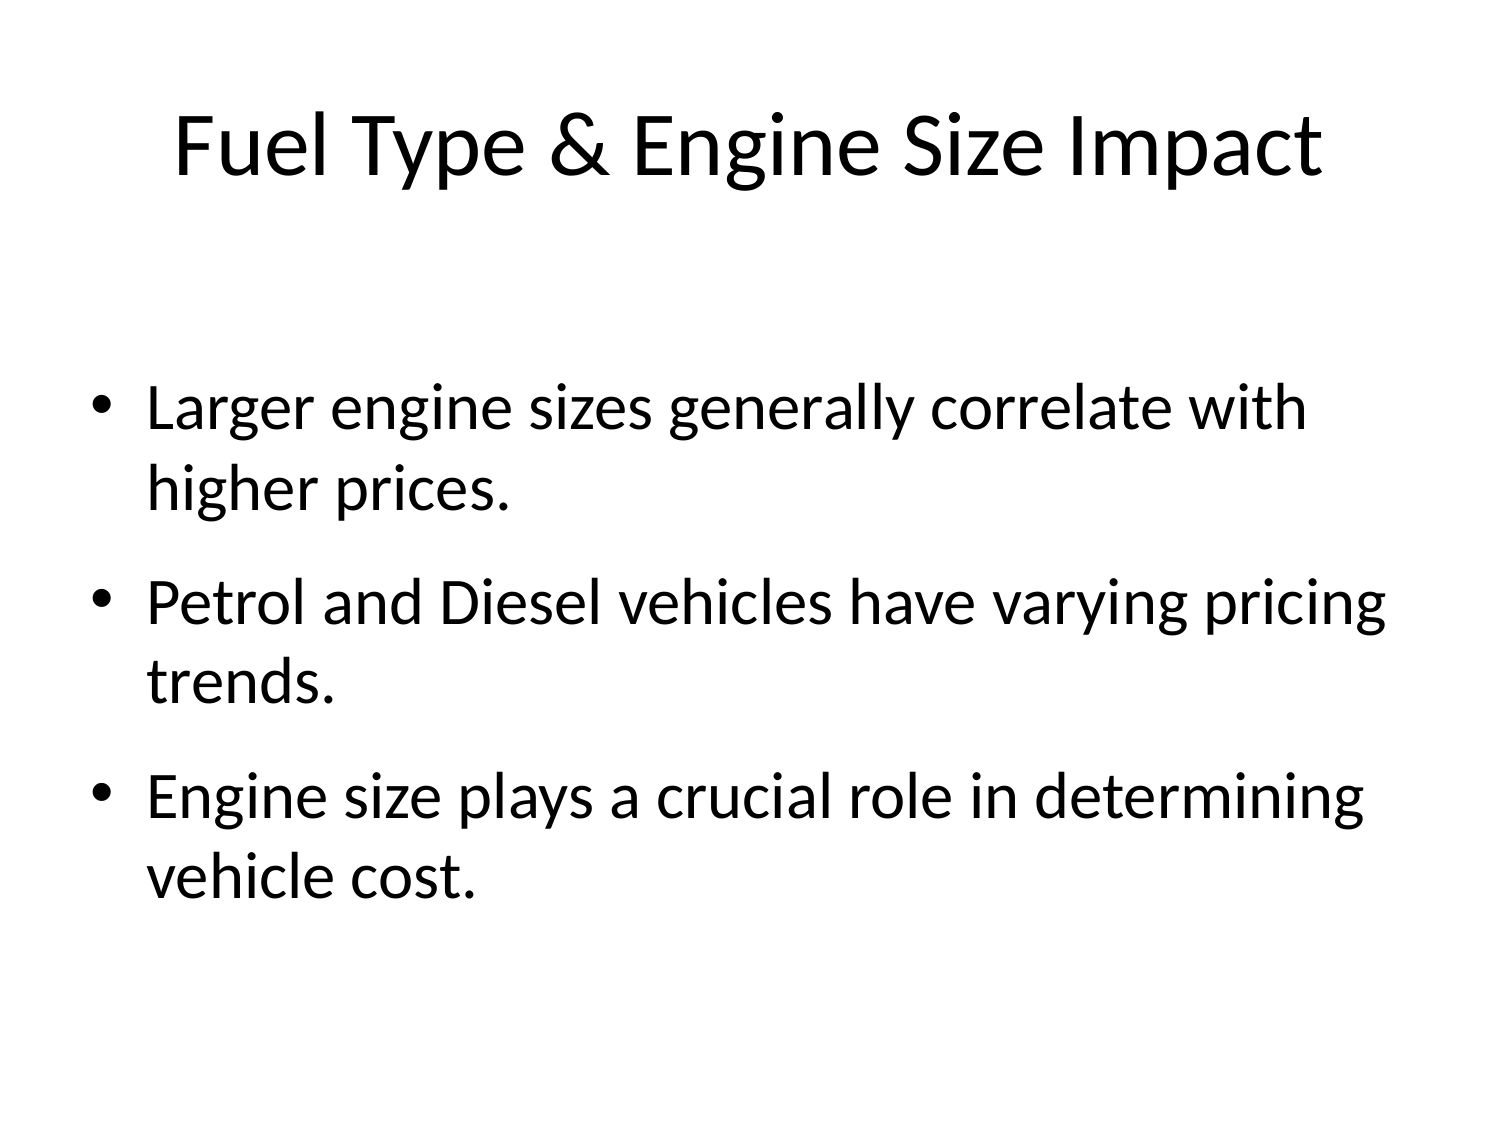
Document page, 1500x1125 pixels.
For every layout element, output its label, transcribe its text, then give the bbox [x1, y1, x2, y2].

title Fuel Type & Engine Size Impact [75, 45, 1425, 233]
list Larger engine sizes generally correlate with higher prices. Petrol and Diesel vehicles have varying pricing trends. Engine size plays a crucial role in determining vehicle cost. [75, 262, 1425, 1005]
